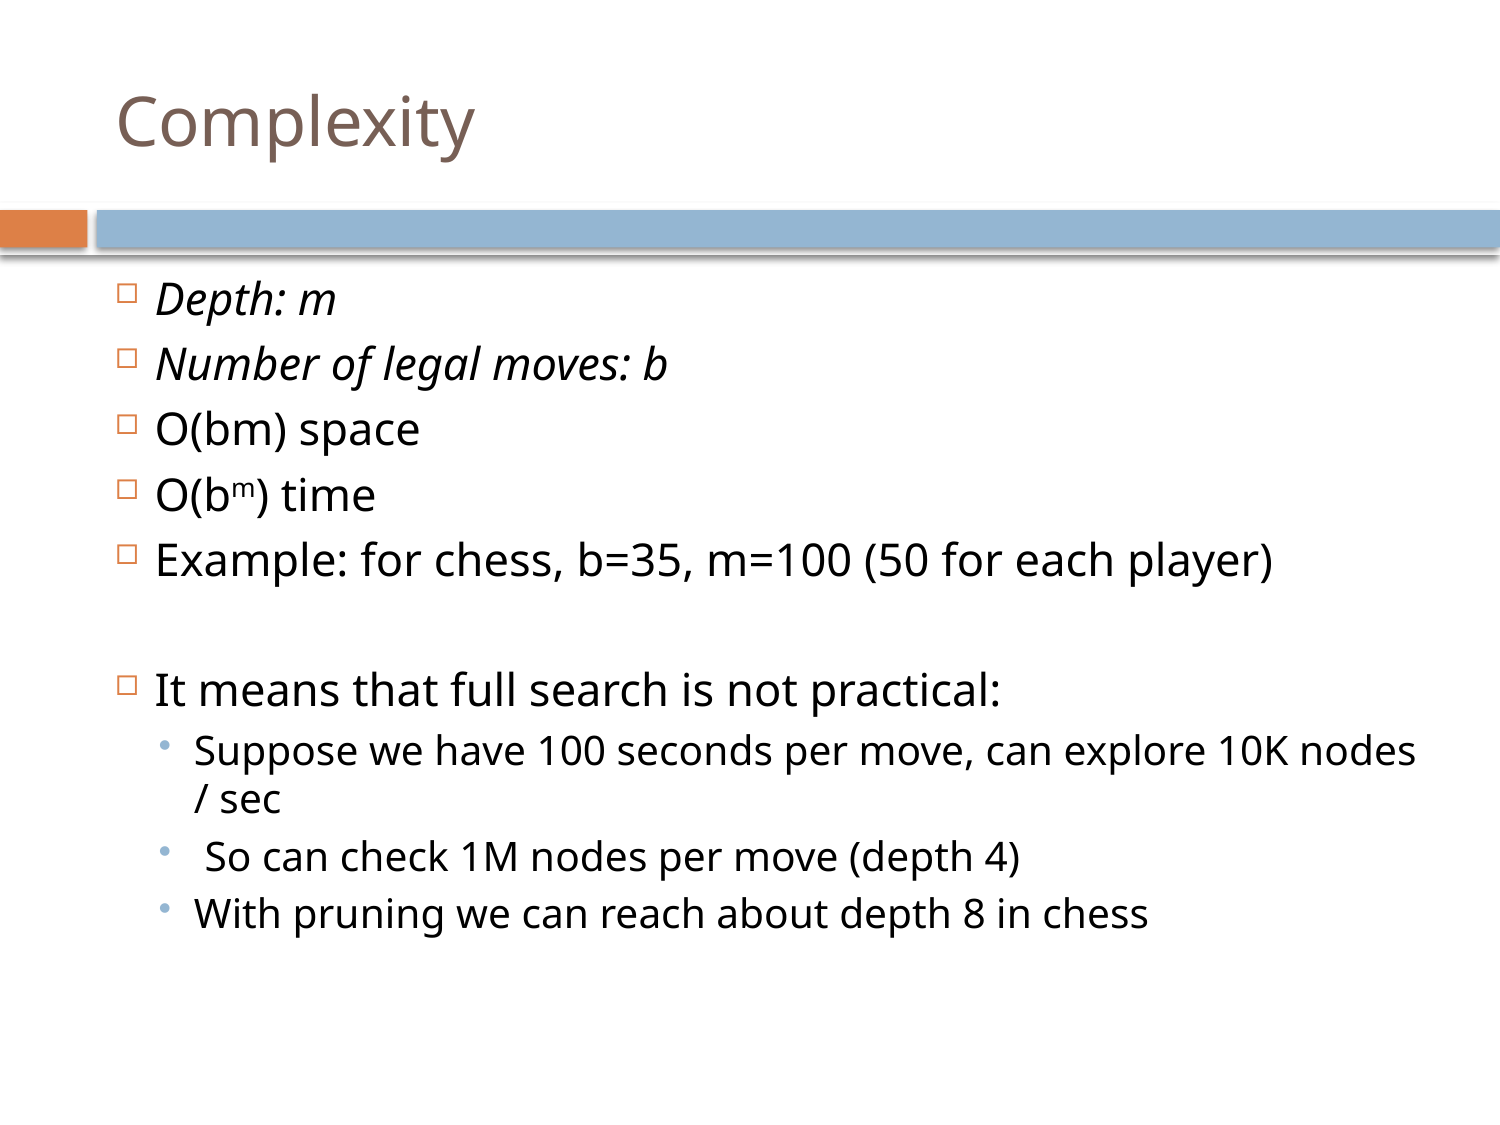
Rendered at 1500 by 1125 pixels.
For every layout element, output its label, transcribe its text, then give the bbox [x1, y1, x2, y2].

list Depth: m Number of legal moves: b O(bm) space O(bm) time Example: for chess, b=35, m=100 (50 for each player) It means that full search is not practical: Suppose we have 100 seconds per move, can explore 10K nodes / sec So can check 1M nodes per move (depth 4) With pruning we can reach about depth 8 in chess [100, 262, 1438, 1000]
title Complexity [100, 37, 1438, 200]
